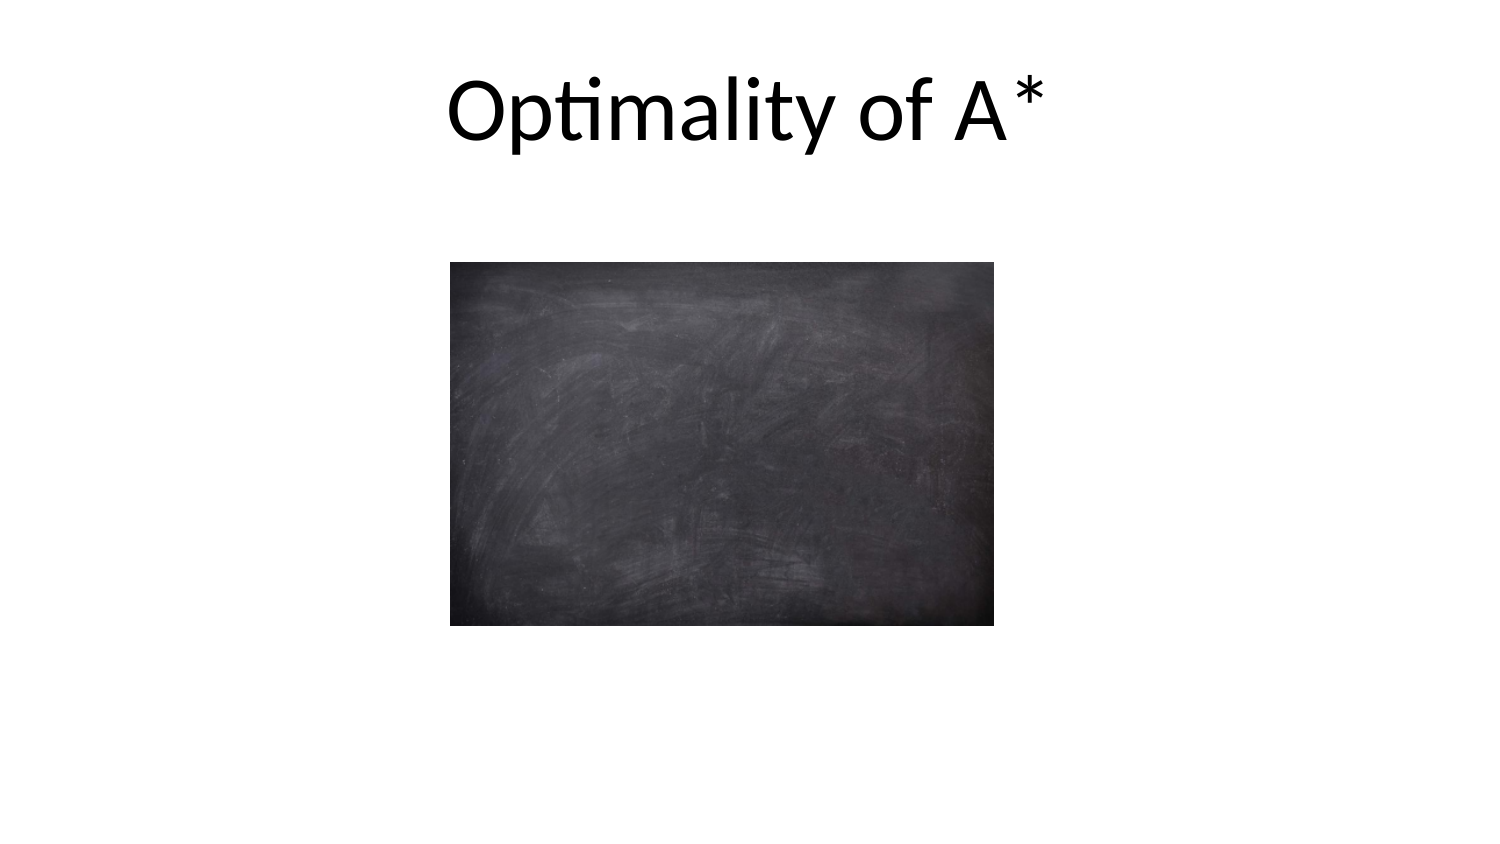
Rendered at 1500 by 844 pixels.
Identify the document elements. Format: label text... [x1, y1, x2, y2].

picture [449, 262, 994, 626]
title Optimality of A* [75, 33, 1425, 175]
